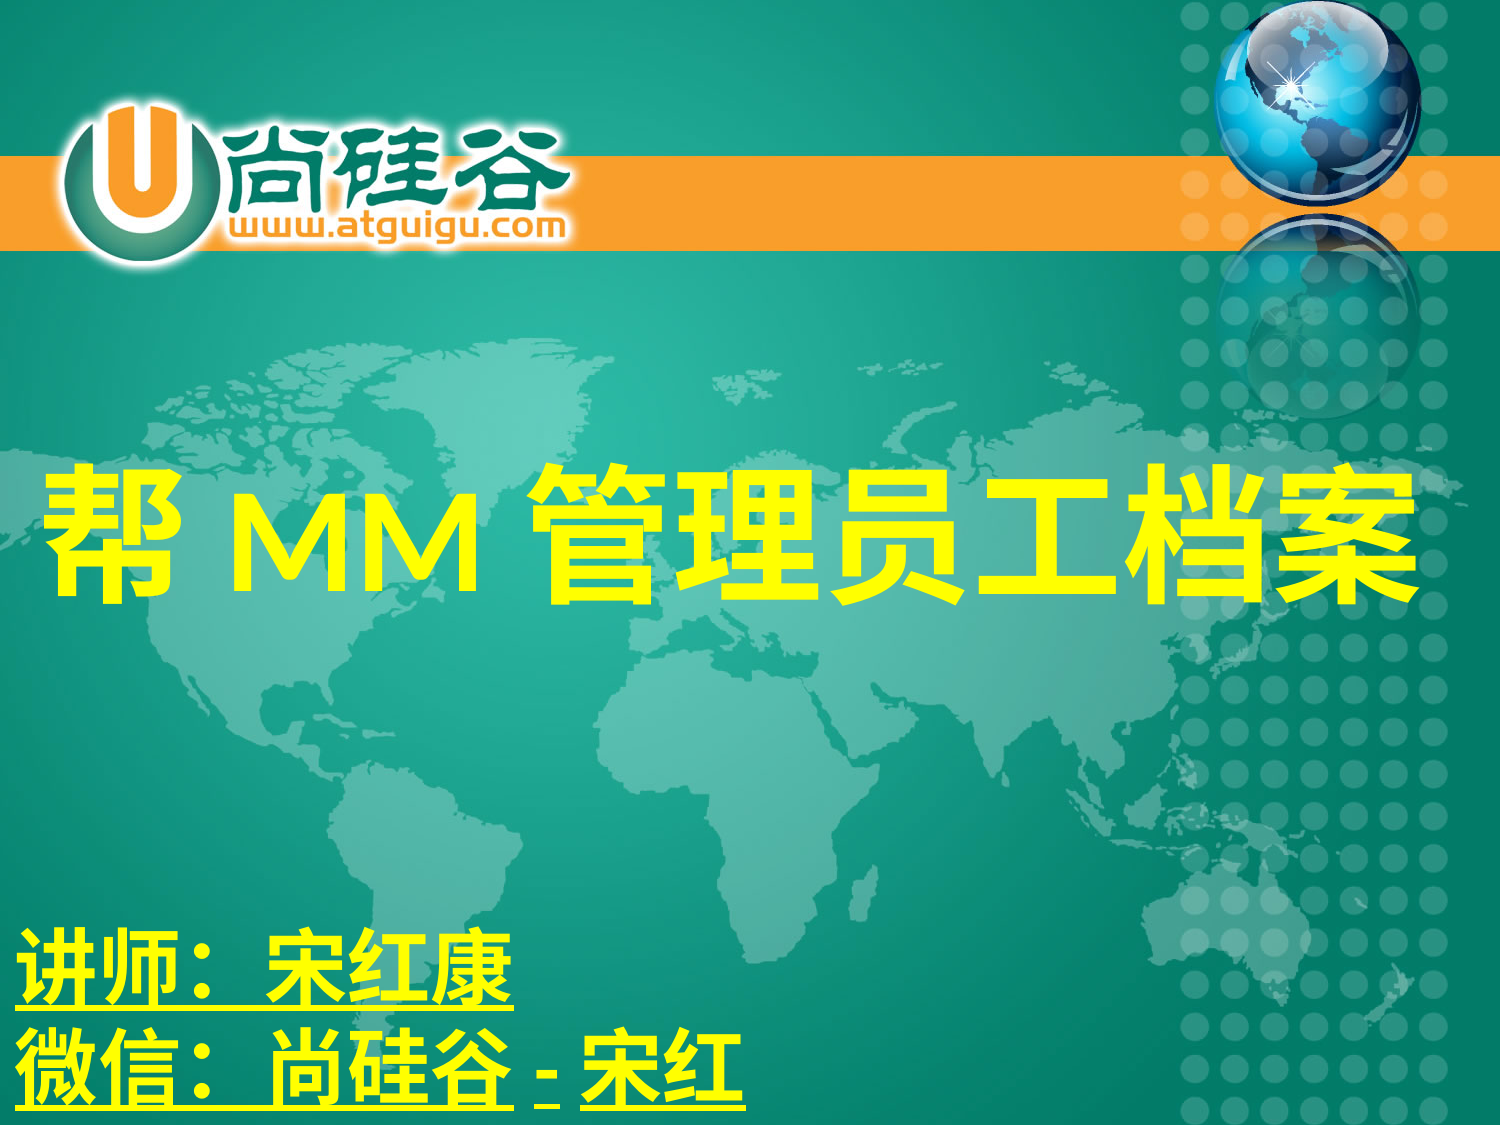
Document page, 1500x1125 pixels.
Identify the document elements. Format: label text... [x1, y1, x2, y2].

picture [0, 0, 1500, 1125]
text_box 帮MM管理员工档案 [23, 433, 1438, 629]
text_box 讲师：宋红康 微信：尚硅谷-宋红康 [0, 907, 821, 1125]
